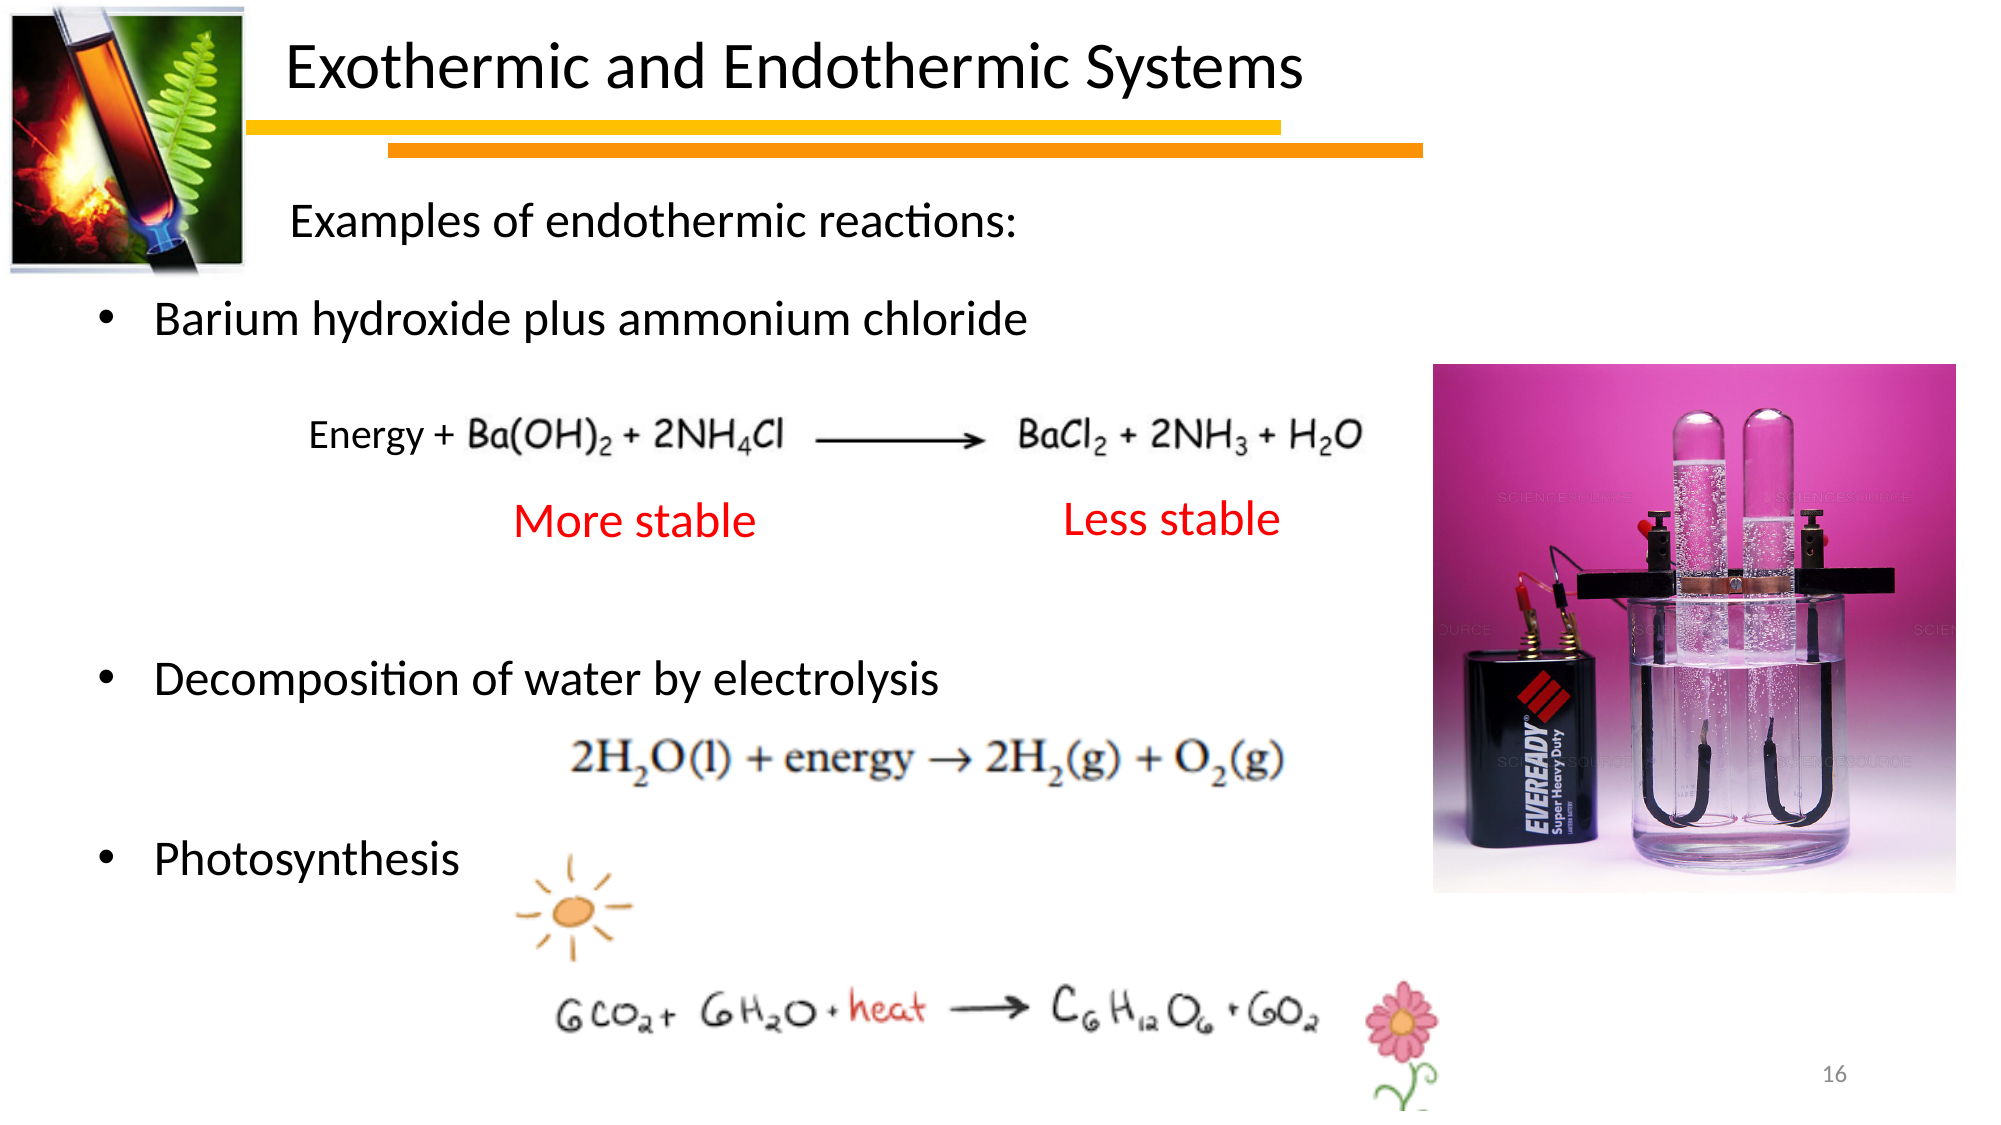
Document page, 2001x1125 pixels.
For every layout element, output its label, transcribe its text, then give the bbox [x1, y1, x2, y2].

text_box Exothermic and Endothermic Systems [271, 14, 1358, 110]
text_box Barium hydroxide plus ammonium chloride Decomposition of water by electrolysis Photosynthesis [82, 278, 1863, 894]
text_box Less stable [1048, 484, 1366, 553]
text_box More stable [498, 484, 816, 556]
text_box Examples of endothermic reactions: [274, 180, 1034, 255]
slide_number 16 [1447, 1042, 1863, 1103]
picture [442, 389, 1396, 484]
picture [557, 721, 1321, 801]
text_box Energy + [293, 399, 442, 465]
text_box [252, 120, 1281, 135]
picture [505, 364, 1956, 1111]
picture [0, 0, 252, 279]
text_box [388, 143, 1423, 158]
